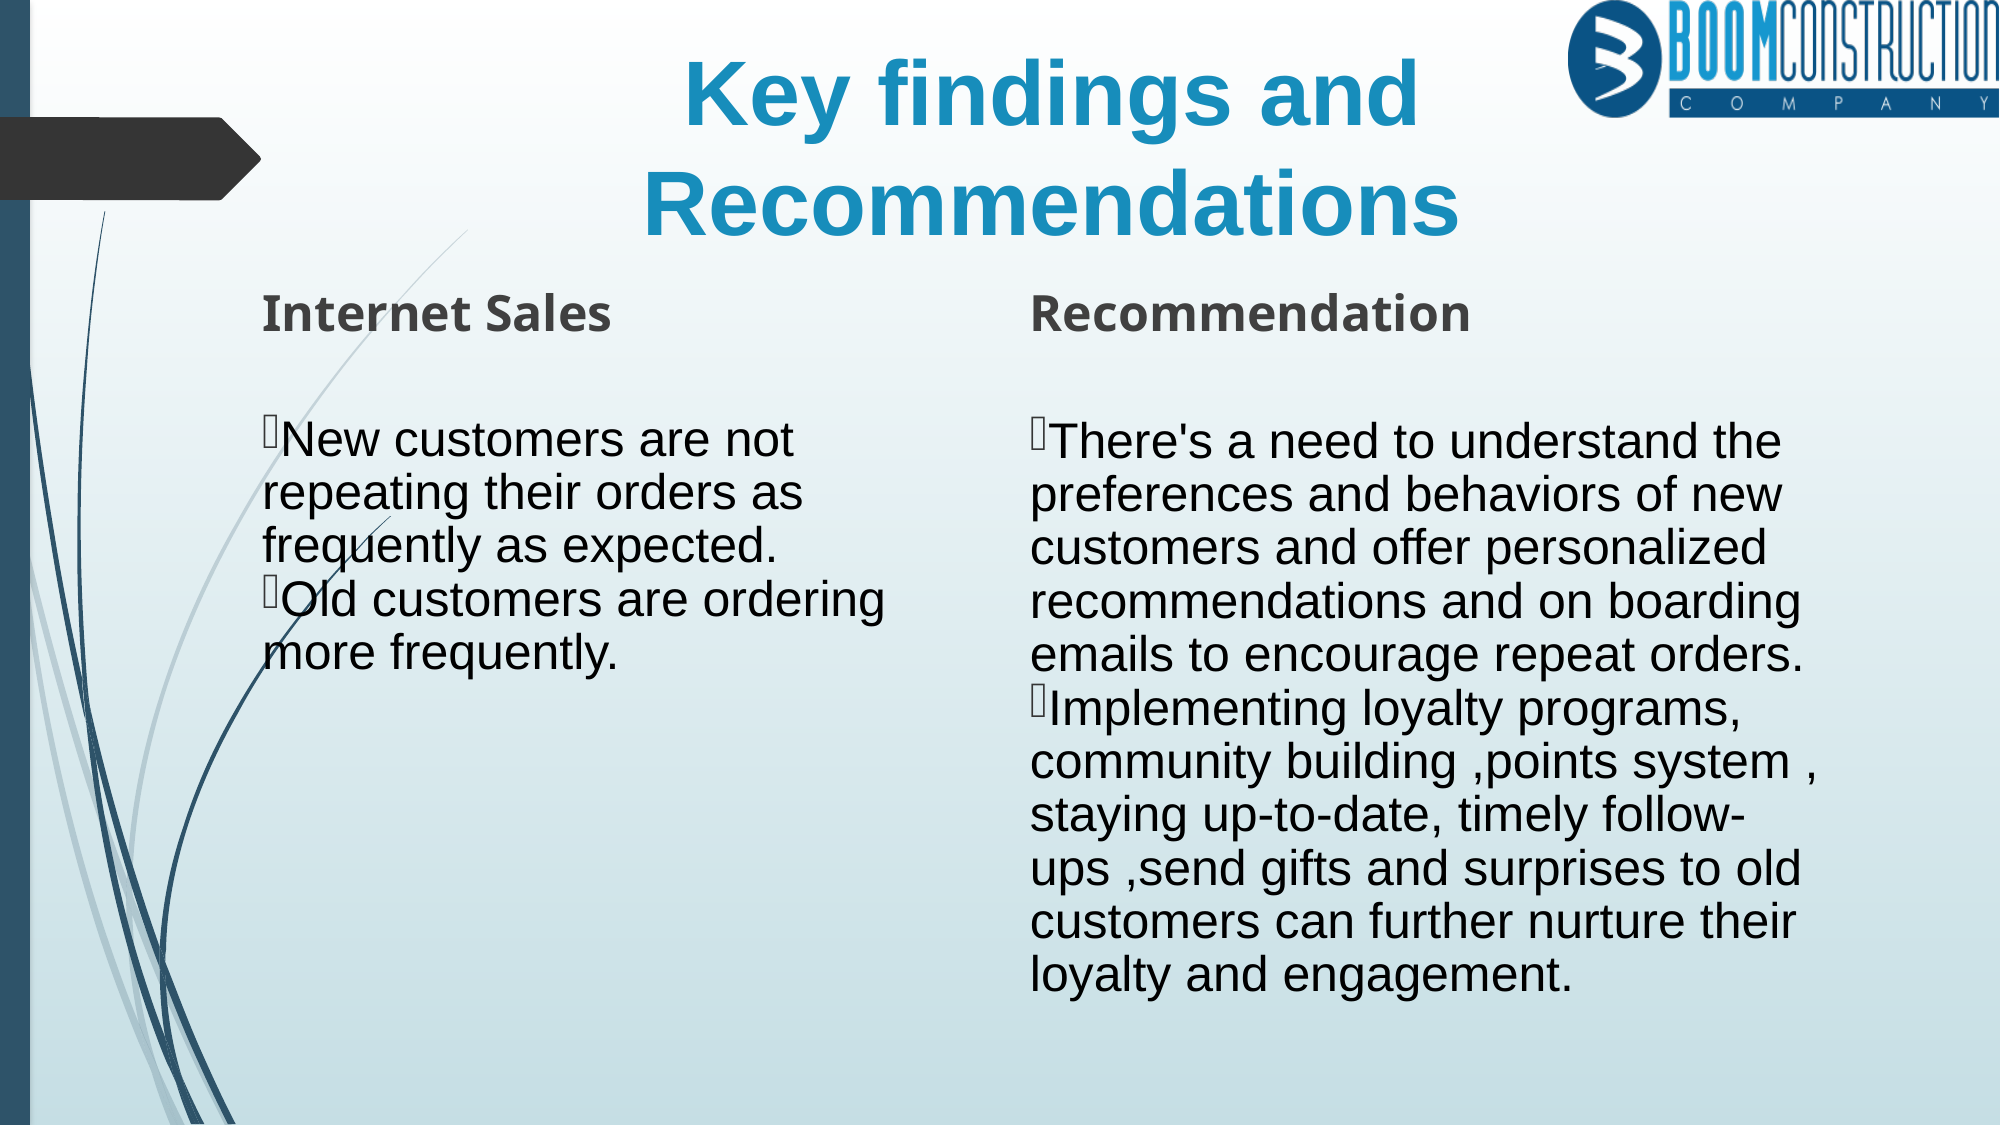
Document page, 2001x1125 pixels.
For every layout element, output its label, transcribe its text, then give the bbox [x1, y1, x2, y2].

list Recommendation [1014, 254, 1671, 349]
list There's a need to understand the preferences and behaviors of new customers and offer personalized recommendations and on boarding emails to encourage repeat orders. Implementing loyalty programs, community building ,points system , staying up-to-date, timely follow-ups ,send gifts and surprises to old customers can further nurture their loyalty and engagement. [1014, 382, 1860, 1036]
picture [1567, 0, 2000, 119]
list New customers are not repeating their orders as frequently as expected. Old customers are ordering more frequently. [247, 265, 912, 919]
title Key findings and Recommendations [321, 26, 1784, 275]
